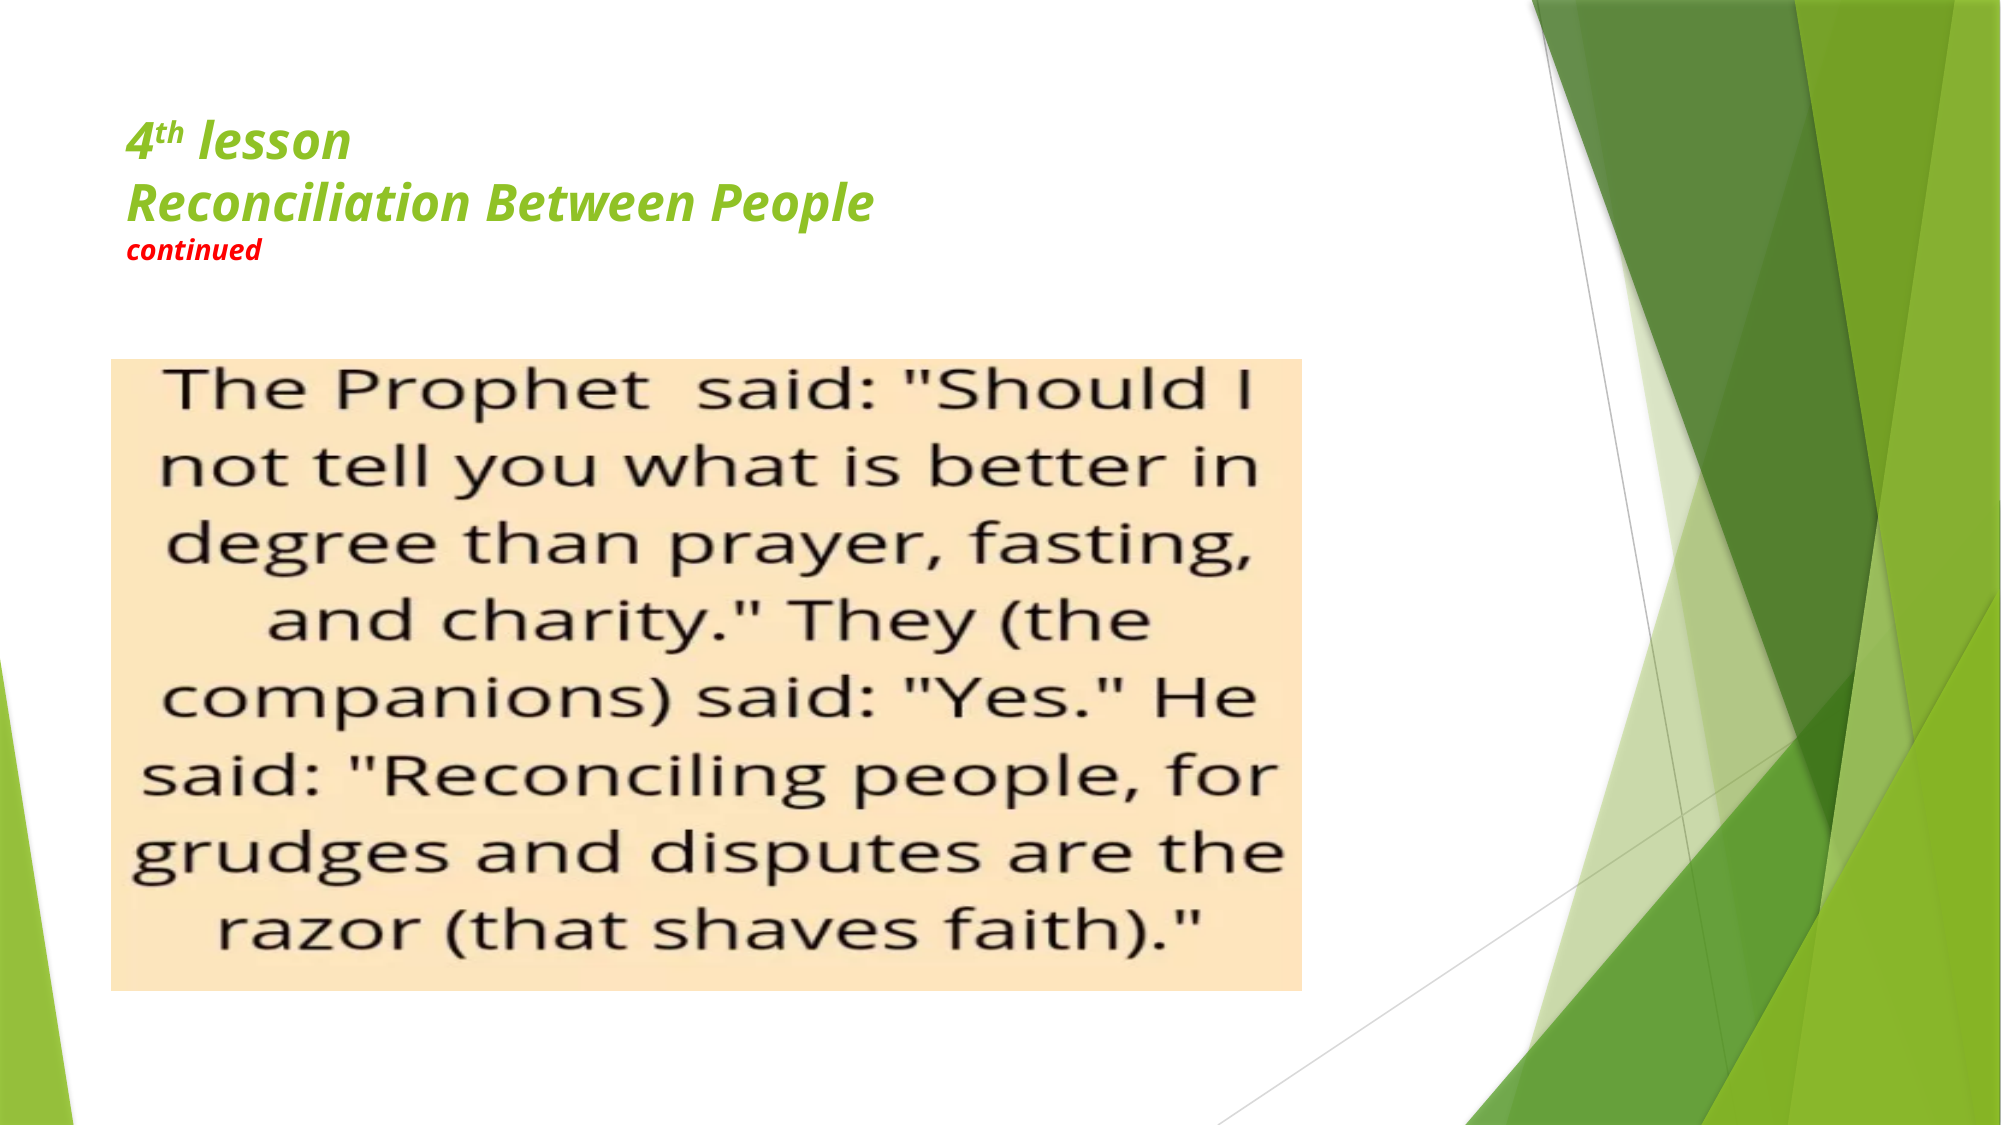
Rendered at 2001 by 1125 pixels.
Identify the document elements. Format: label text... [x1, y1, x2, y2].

picture [110, 359, 1302, 992]
title 4th lesson Reconciliation Between People continued [111, 99, 1522, 336]
